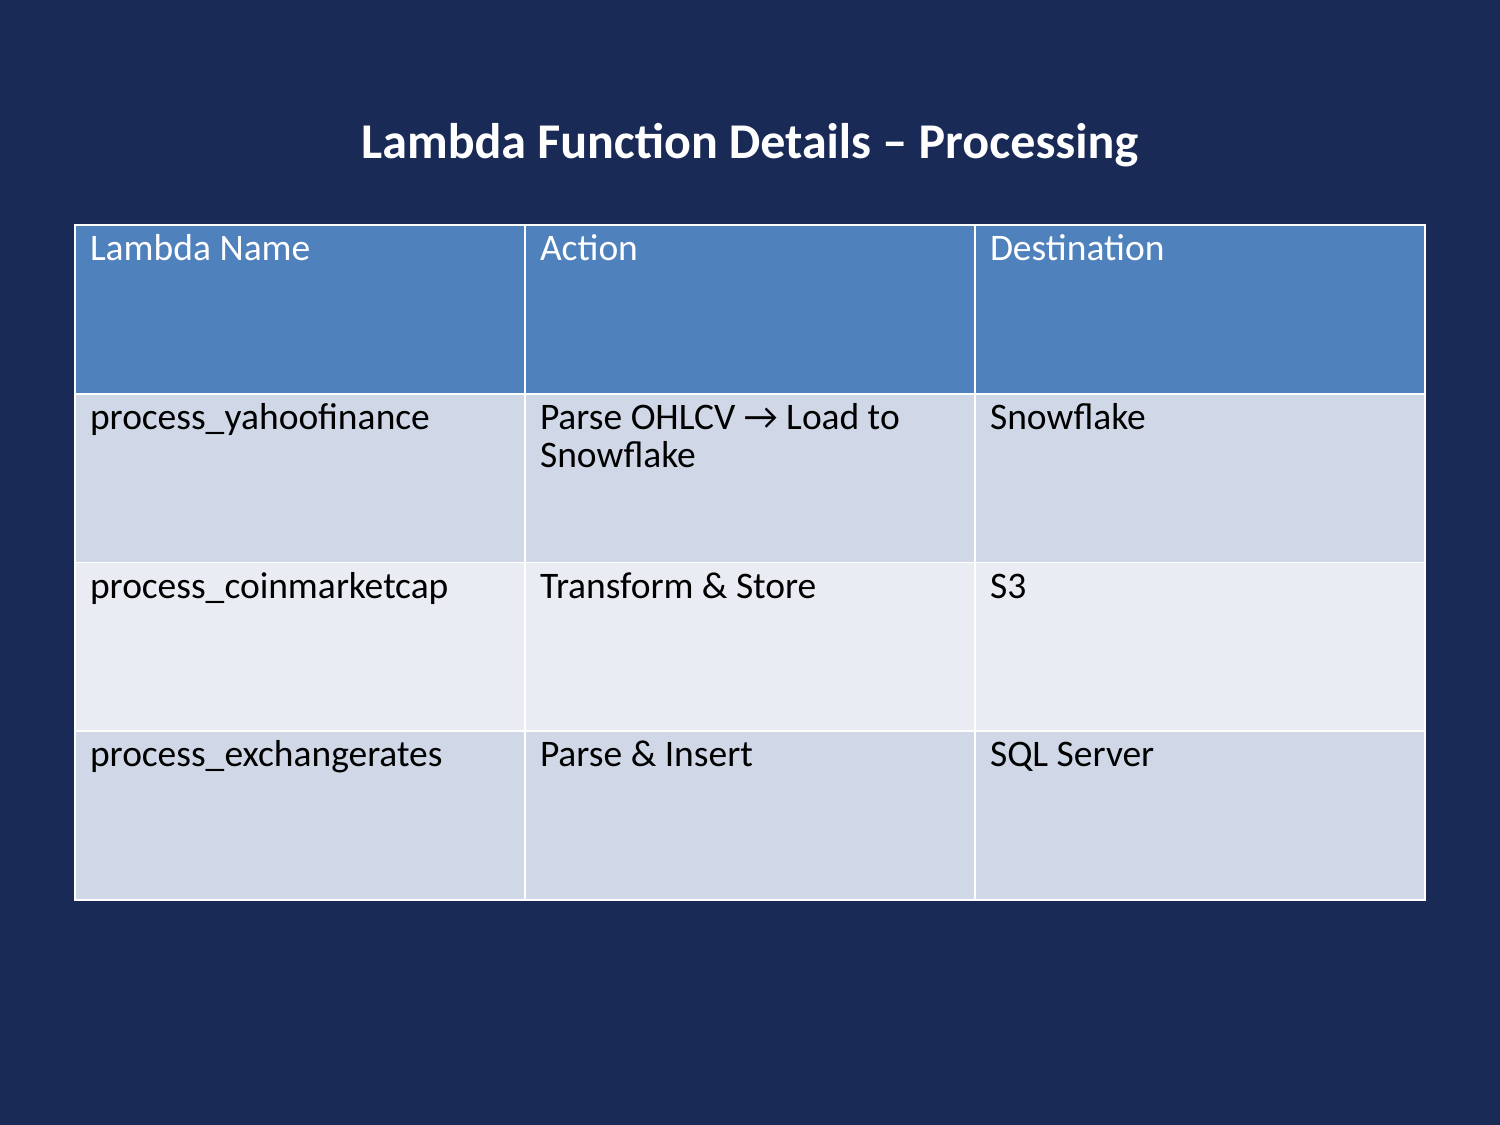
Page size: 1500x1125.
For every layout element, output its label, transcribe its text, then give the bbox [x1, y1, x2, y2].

table_cell Parse OHLCV → Load to Snowflake [526, 395, 974, 562]
table_header Destination [976, 226, 1424, 393]
table_cell Transform & Store [526, 563, 974, 730]
table_header Action [526, 226, 974, 393]
table_cell Parse & Insert [526, 732, 974, 899]
table_cell process_coinmarketcap [76, 563, 524, 730]
title Lambda Function Details – Processing [75, 45, 1425, 224]
table_header Lambda Name [76, 226, 524, 393]
table_cell process_exchangerates [76, 732, 524, 899]
table_cell SQL Server [976, 732, 1424, 899]
table_cell S3 [976, 563, 1424, 730]
table_cell process_yahoofinance [76, 395, 524, 562]
table_cell Snowflake [976, 395, 1424, 562]
